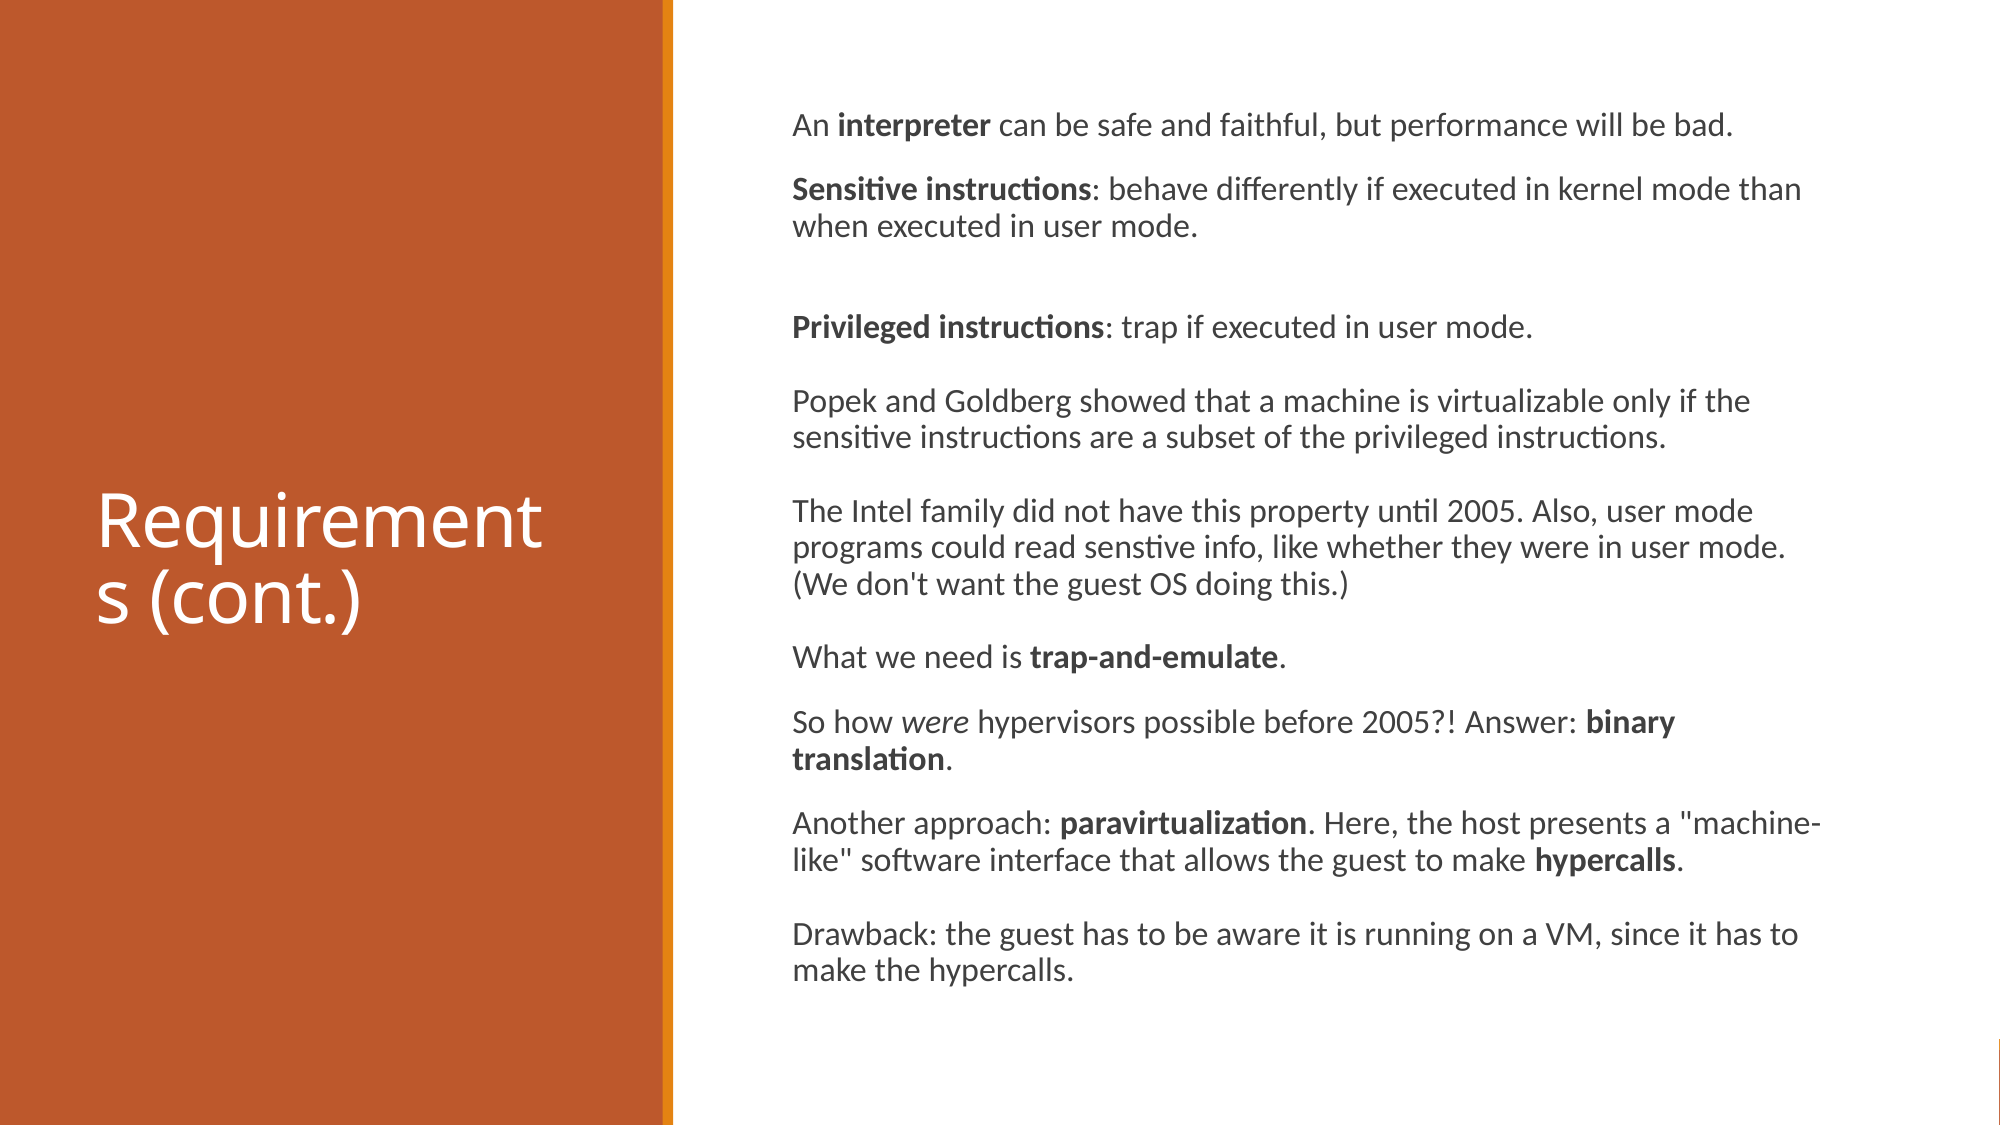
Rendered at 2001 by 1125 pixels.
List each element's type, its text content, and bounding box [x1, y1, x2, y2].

text_box [674, 0, 2000, 1125]
text_box [661, 0, 674, 1125]
list An interpreter can be safe and faithful, but performance will be bad. Sensitive instructions: behave differently if executed in kernel mode than when executed in user mode. Privileged instructions: trap if executed in user mode. Popek and Goldberg showed that a machine is virtualizable only if the sensitive instructions are a subset of the privileged instructions. The Intel family did not have this property until 2005. Also, user mode programs could read senstive info, like whether they were in user mode. (We don't want the guest OS doing this.) What we need is trap-and-emulate. So how were hypervisors possible before 2005?! Answer: binary translation. Another approach: paravirtualization. Here, the host presents a "machine-like" software interface that allows the guest to make hypercalls. Drawback: the guest has to be aware it is running on a VM, since it has to make the hypercalls. [777, 99, 1830, 1026]
text_box [0, 0, 661, 1125]
title Requirements (cont.) [80, 99, 587, 1026]
